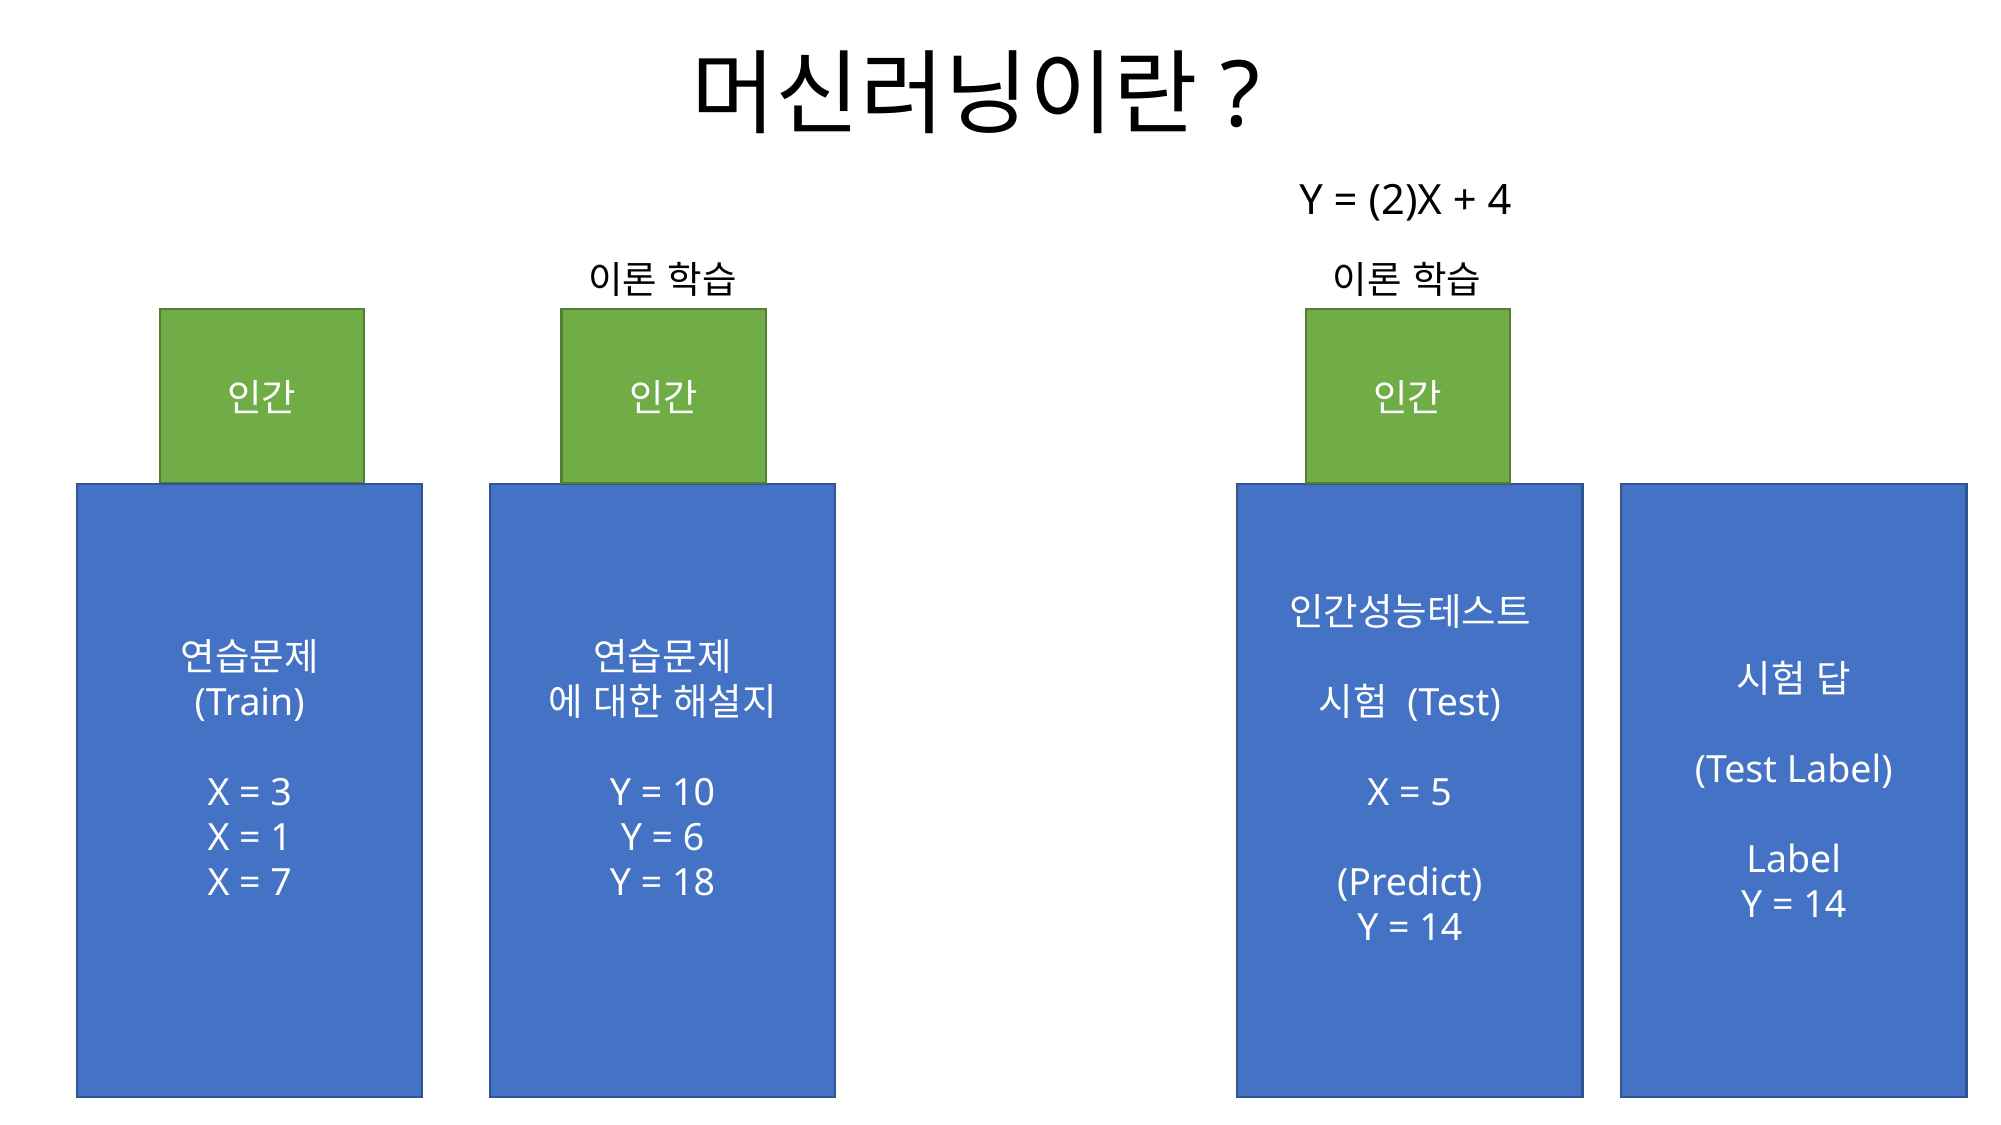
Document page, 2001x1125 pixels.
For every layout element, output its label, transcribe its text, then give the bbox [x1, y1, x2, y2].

text_box 연습문제 (Train) X = 3 X = 1 X = 7 [76, 483, 423, 1098]
text_box 인간 [159, 308, 365, 483]
text_box 시험 답 (Test Label) Label Y = 14 [1620, 483, 1968, 1098]
text_box 이론 학습 [531, 248, 794, 308]
text_box Y = (2)X + 4 [1053, 165, 1758, 231]
text_box 인간 [1305, 308, 1511, 484]
text_box 머신러닝이란? [193, 27, 1758, 153]
text_box 인간 [560, 308, 767, 484]
text_box 이론 학습 [1275, 248, 1539, 308]
text_box 인간성능테스트 시험 (Test) X = 5 (Predict) Y = 14 [1236, 483, 1584, 1098]
text_box 연습문제 에 대한 해설지 Y = 10 Y = 6 Y = 18 [489, 483, 836, 1098]
